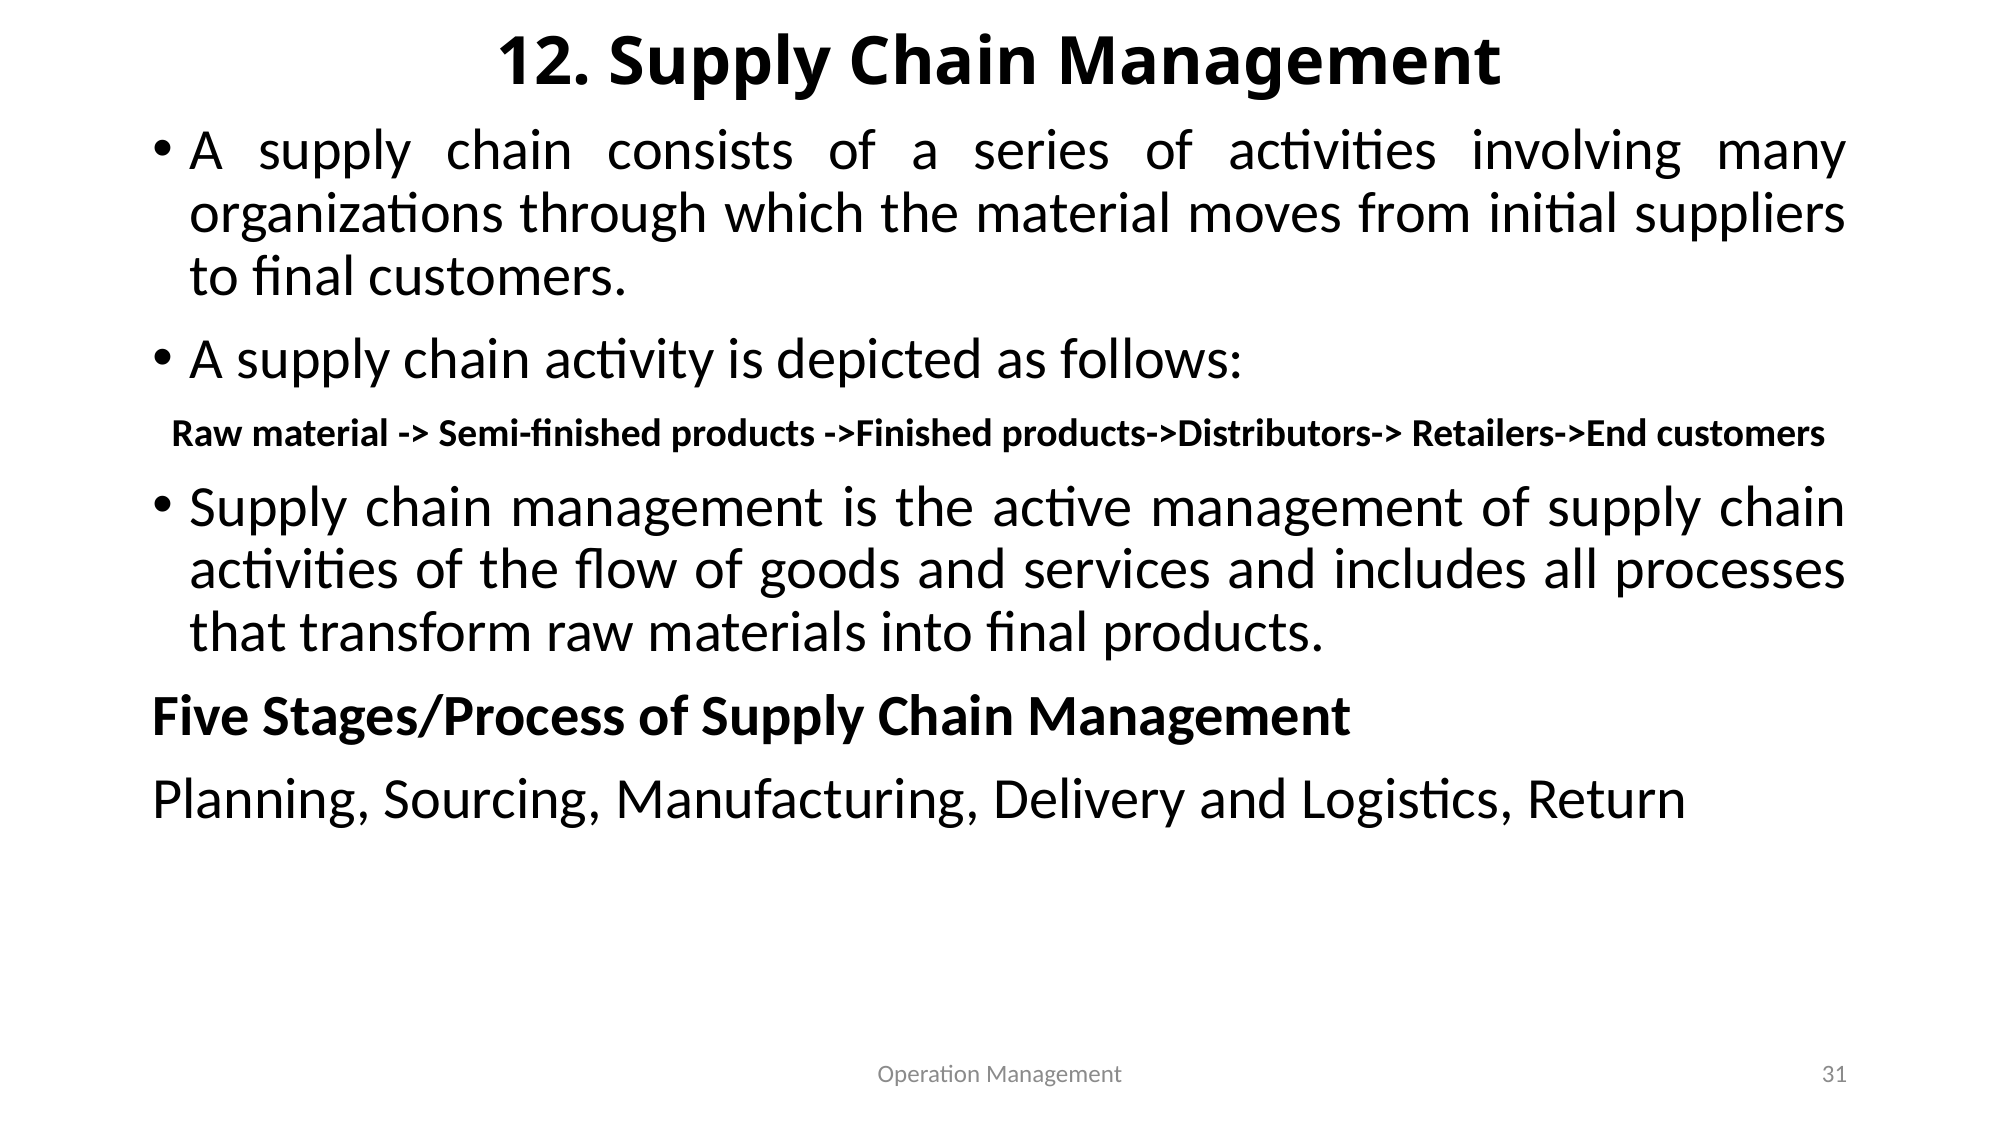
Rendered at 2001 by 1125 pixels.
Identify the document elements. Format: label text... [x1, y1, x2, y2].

list A supply chain consists of a series of activities involving many organizations through which the material moves from initial suppliers to final customers. A supply chain activity is depicted as follows: Raw material -> Semi-finished products ->Finished products->Distributors-> Retailers->End customers Supply chain management is the active management of supply chain activities of the flow of goods and services and includes all processes that transform raw materials into final products. Five Stages/Process of Supply Chain Management Planning, Sourcing, Manufacturing, Delivery and Logistics, Return [137, 111, 1863, 1014]
title 12. Supply Chain Management [137, 15, 1863, 111]
footer Operation Management [662, 1042, 1338, 1103]
slide_number 31 [1412, 1042, 1863, 1103]
